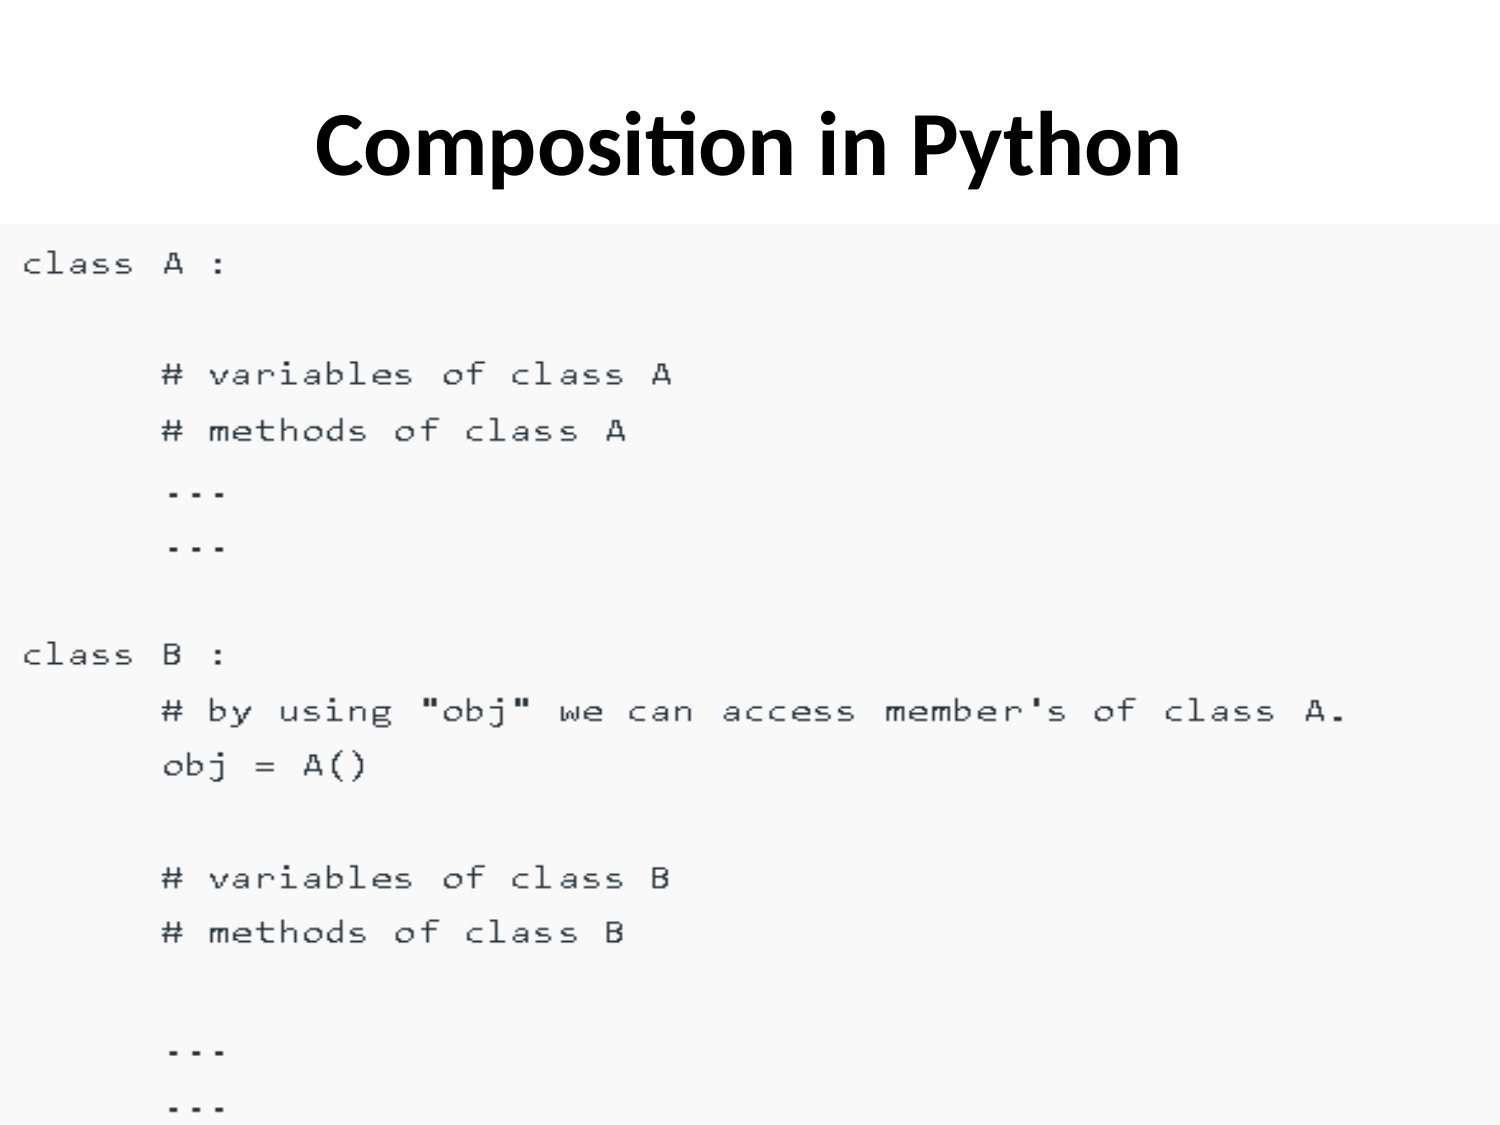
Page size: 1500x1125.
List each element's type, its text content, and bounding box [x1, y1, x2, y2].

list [0, 224, 1500, 1125]
title Composition in Python [75, 45, 1425, 224]
